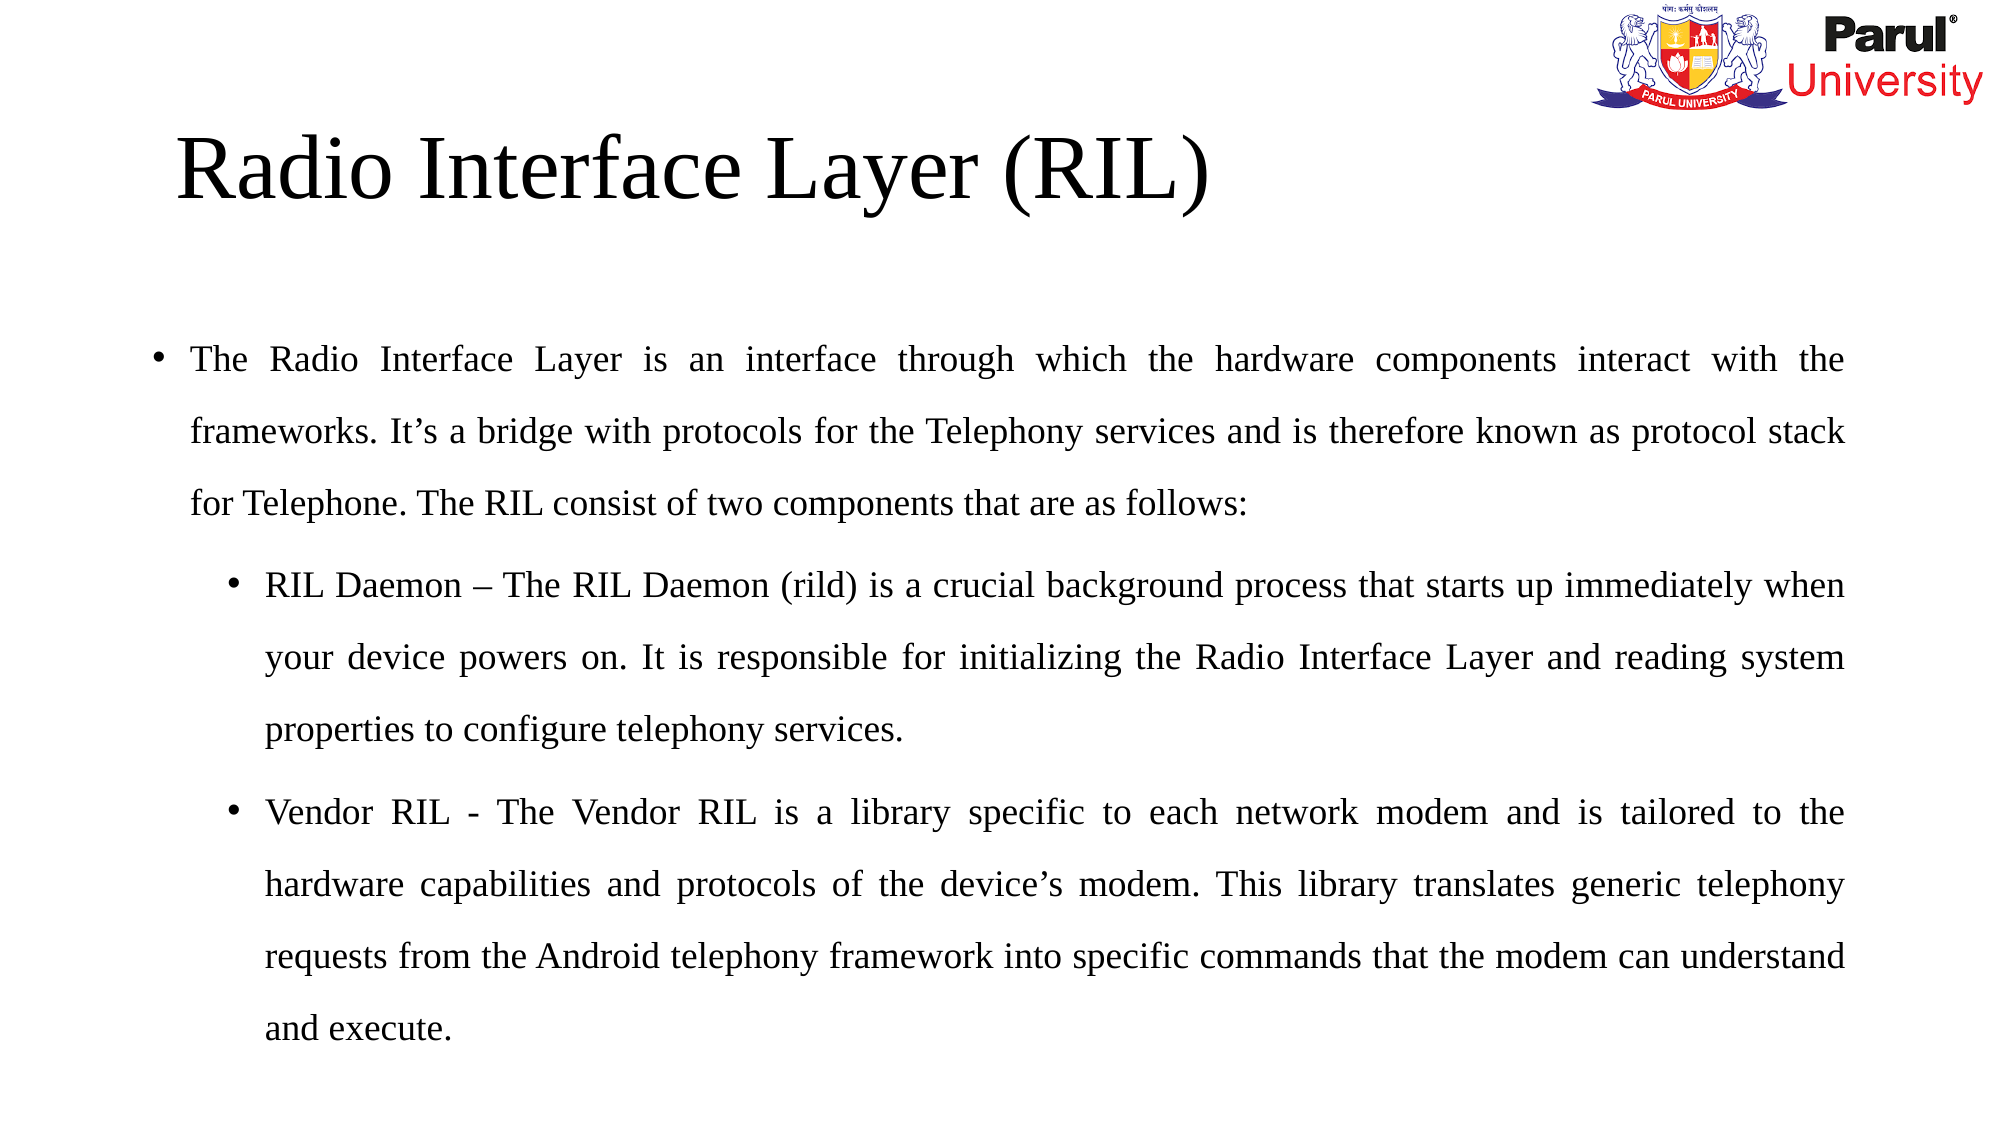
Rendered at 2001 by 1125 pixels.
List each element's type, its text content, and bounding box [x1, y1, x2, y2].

title Radio Interface Layer (RIL) [137, 59, 1863, 278]
picture [1590, 4, 1983, 110]
list The Radio Interface Layer is an interface through which the hardware components interact with the frameworks. It’s a bridge with protocols for the Telephony services and is therefore known as protocol stack for Telephone. The RIL consist of two components that are as follows: RIL Daemon – The RIL Daemon (rild) is a crucial background process that starts up immediately when your device powers on. It is responsible for initializing the Radio Interface Layer and reading system properties to configure telephony services. Vendor RIL - The Vendor RIL is a library specific to each network modem and is tailored to the hardware capabilities and protocols of the device’s modem. This library translates generic telephony requests from the Android telephony framework into specific commands that the modem can understand and execute. [137, 299, 1863, 1094]
